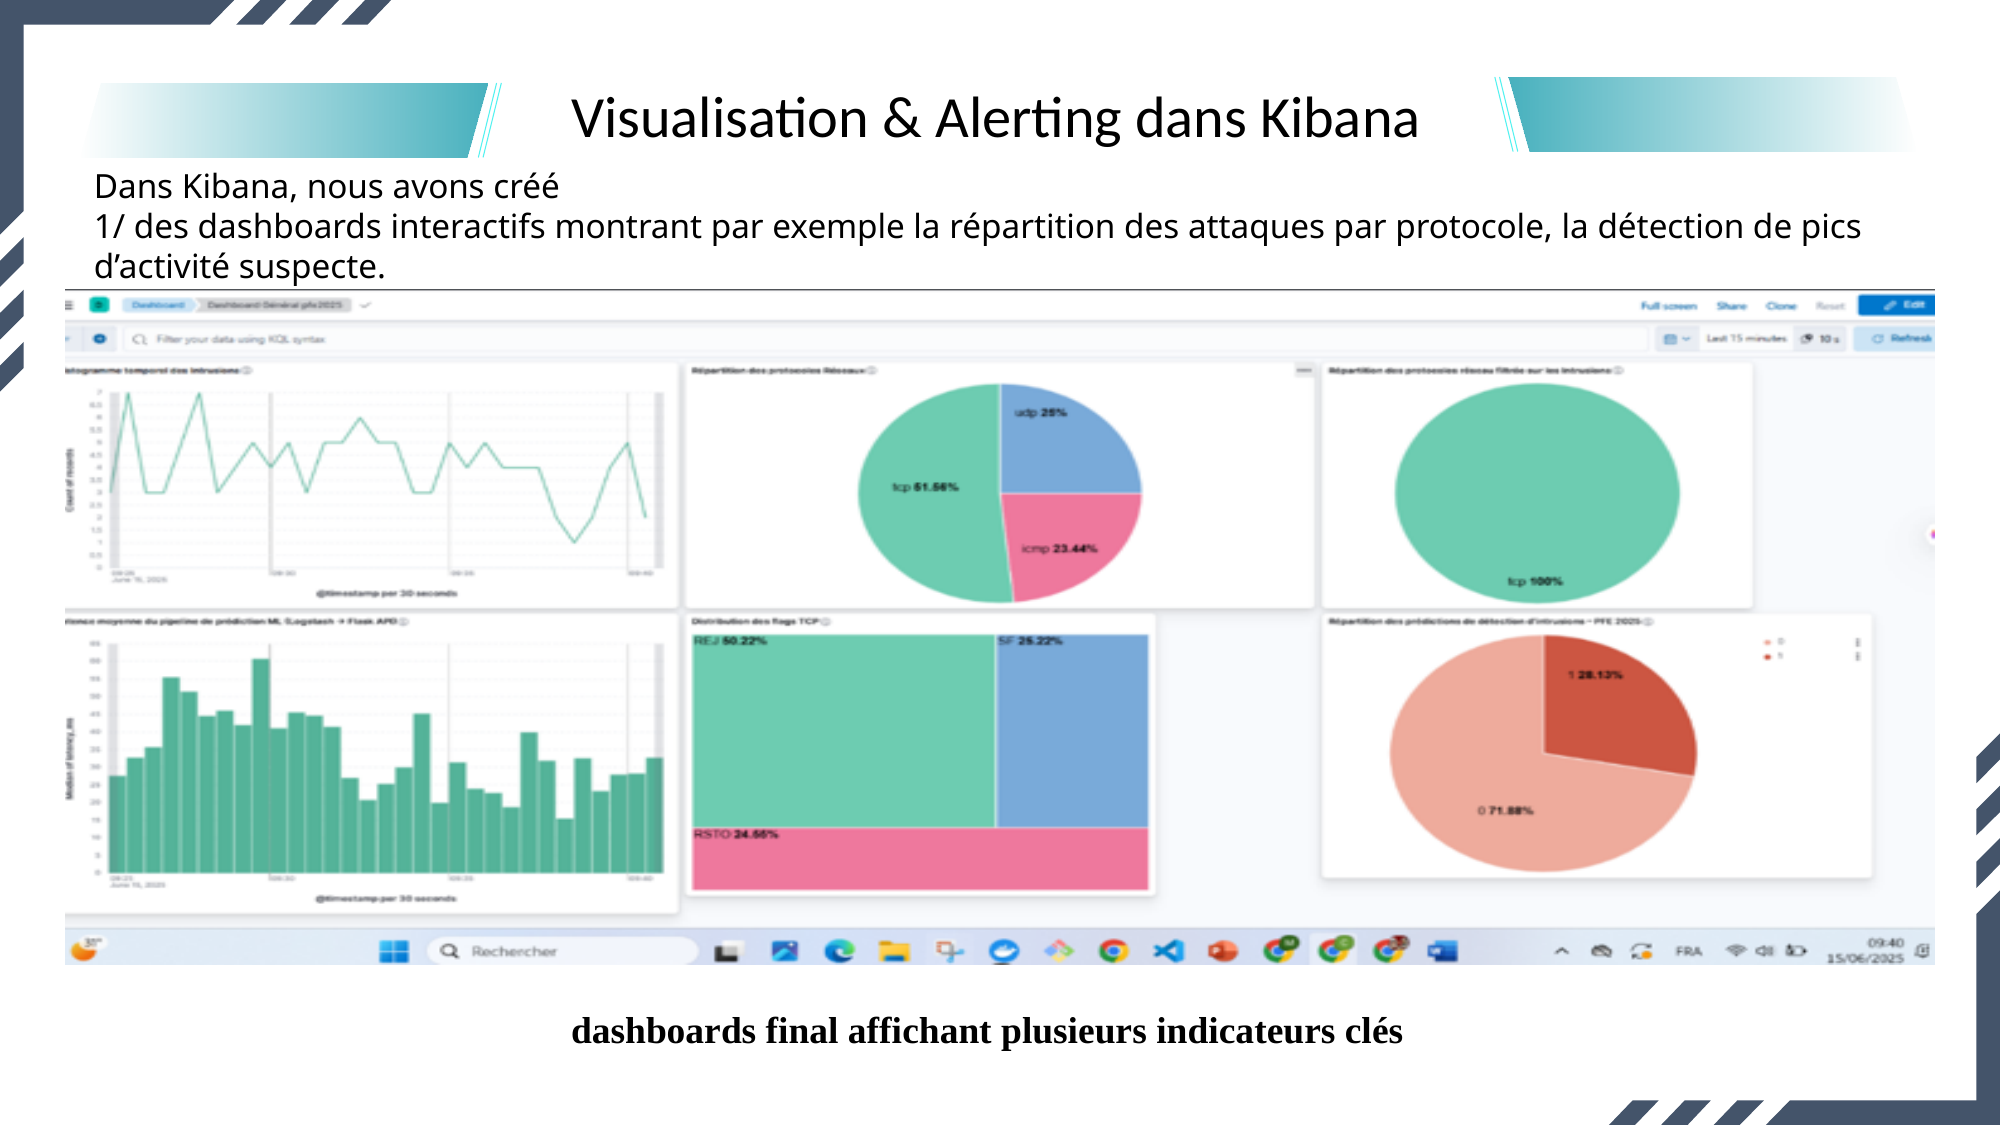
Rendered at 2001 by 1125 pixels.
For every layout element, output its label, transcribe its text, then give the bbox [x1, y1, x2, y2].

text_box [0, 0, 392, 392]
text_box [1608, 733, 2000, 1125]
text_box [1494, 77, 1918, 152]
text_box Visualisation & Alerting dans Kibana [556, 71, 1568, 157]
picture [65, 289, 1935, 965]
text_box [392, 83, 502, 158]
text_box Dans Kibana, nous avons créé 1/ des dashboards interactifs montrant par exemple la répartition des attaques par protocole, la détection de pics d’activité suspecte. [392, 158, 2000, 293]
text_box dashboards final affichant plusieurs indicateurs clés [487, 998, 1488, 1059]
